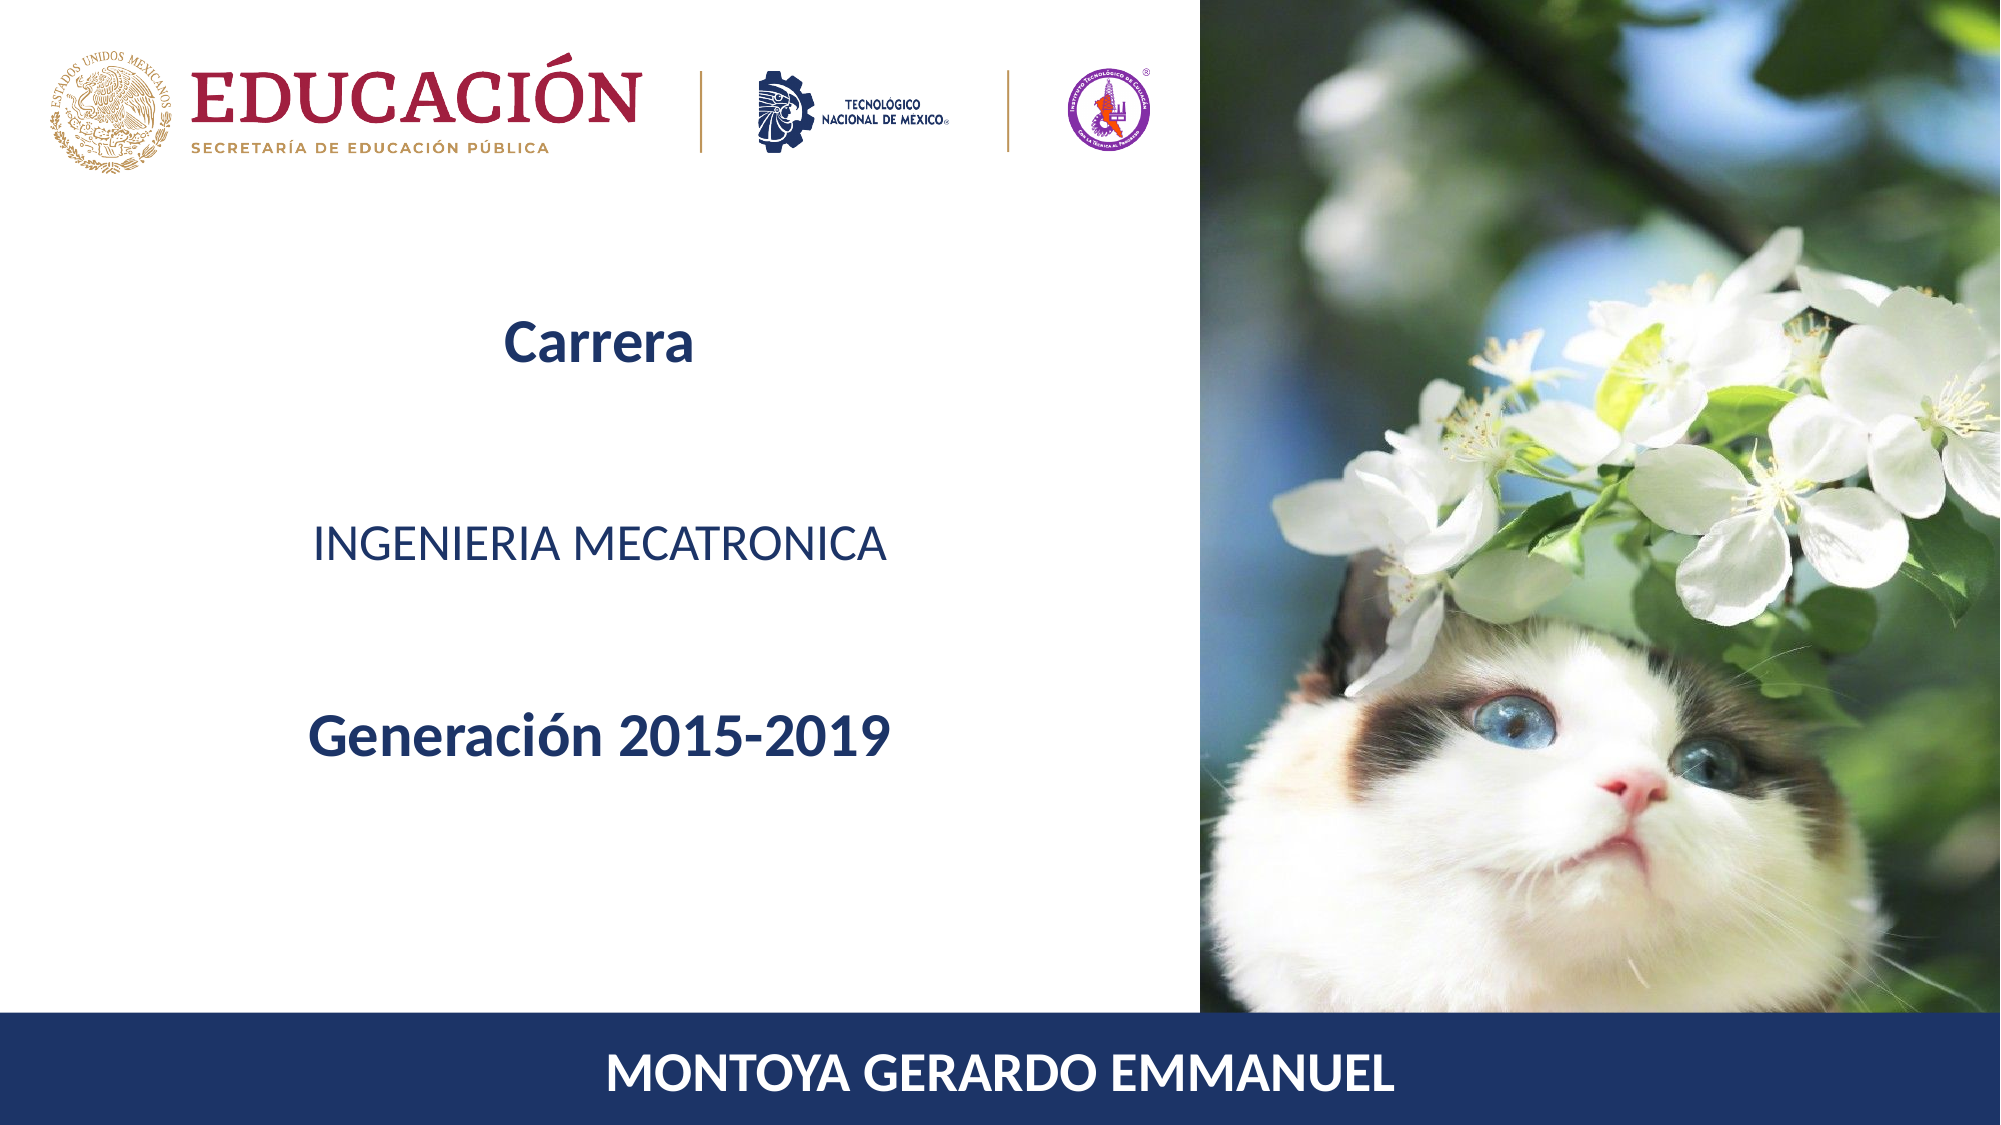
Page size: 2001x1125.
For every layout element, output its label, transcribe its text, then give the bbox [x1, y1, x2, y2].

picture [49, 0, 1151, 225]
text_box MONTOYA GERARDO EMMANUEL [0, 1012, 2000, 1125]
text_box Generación 2015-2019 [0, 675, 1199, 788]
picture [1199, 0, 2000, 1013]
text_box Carrera [0, 281, 1199, 394]
text_box INGENIERIA MECATRONICA [0, 427, 1199, 653]
